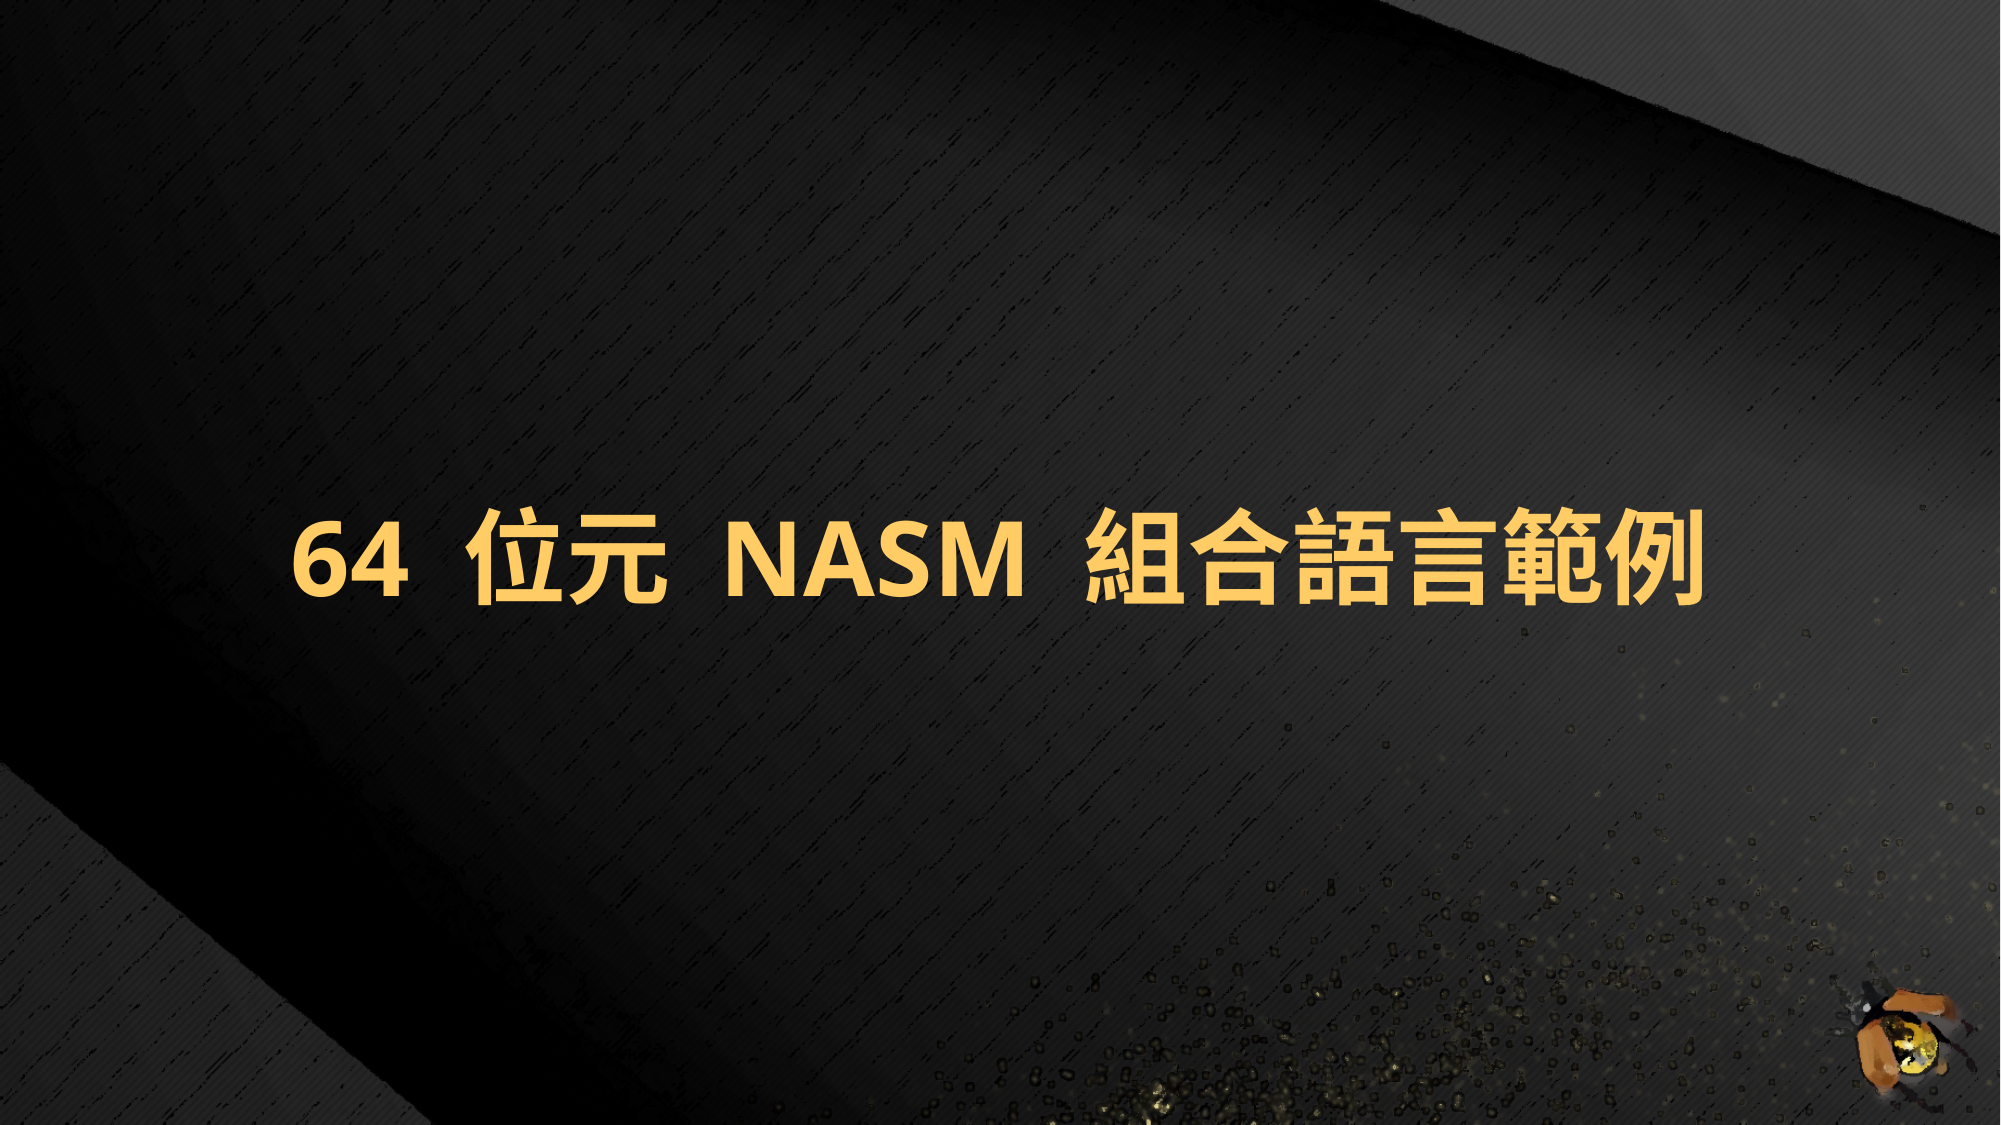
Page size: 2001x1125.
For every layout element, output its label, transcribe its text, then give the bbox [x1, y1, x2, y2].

picture [0, 0, 2001, 1125]
title 64 位元 NASM 組合語言範例 [260, 468, 1740, 657]
